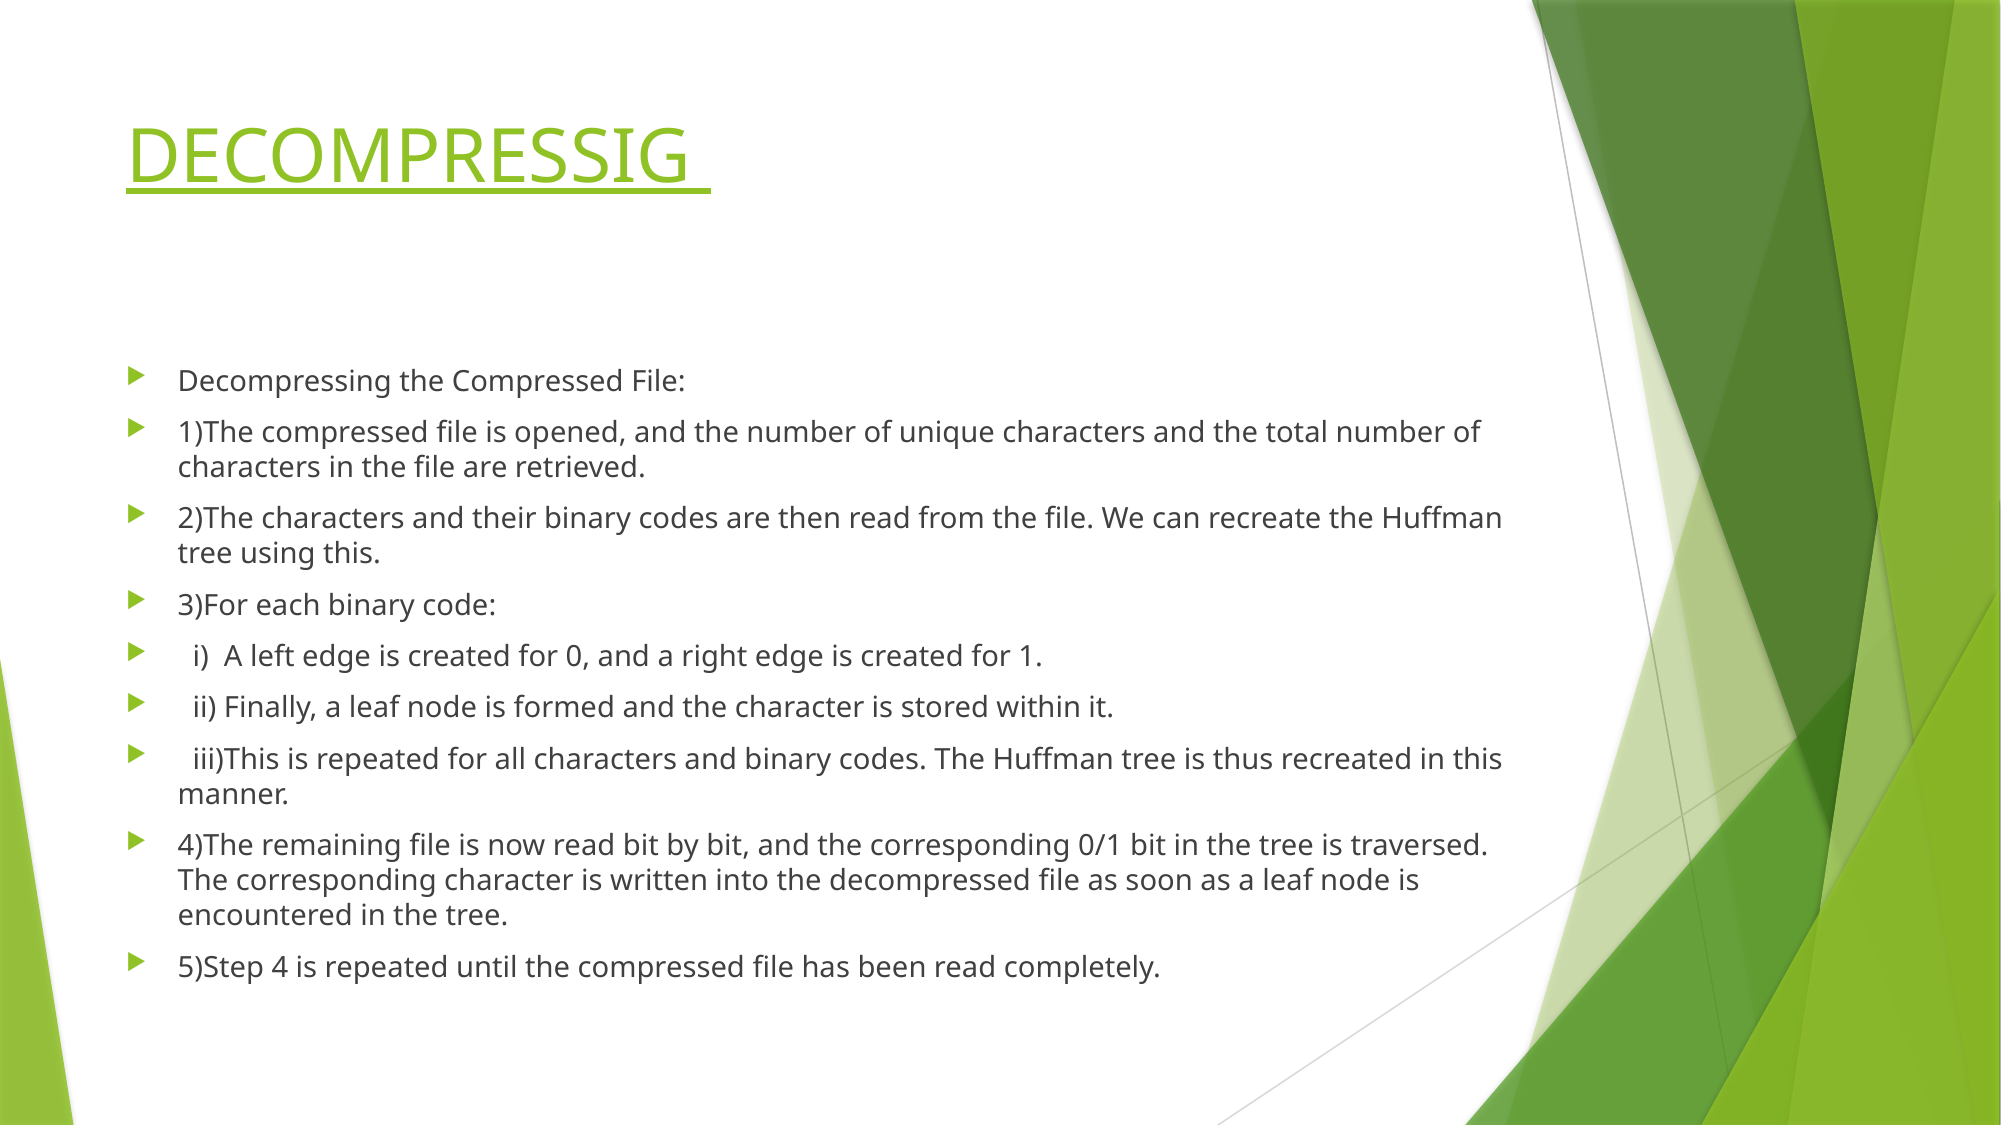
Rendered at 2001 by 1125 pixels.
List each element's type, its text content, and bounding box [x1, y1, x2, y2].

list Decompressing the Compressed File: 1)The compressed file is opened, and the number of unique characters and the total number of characters in the file are retrieved. 2)The characters and their binary codes are then read from the file. We can recreate the Huffman tree using this. 3)For each binary code: i) A left edge is created for 0, and a right edge is created for 1. ii) Finally, a leaf node is formed and the character is stored within it. iii)This is repeated for all characters and binary codes. The Huffman tree is thus recreated in this manner. 4)The remaining file is now read bit by bit, and the corresponding 0/1 bit in the tree is traversed. The corresponding character is written into the decompressed file as soon as a leaf node is encountered in the tree. 5)Step 4 is repeated until the compressed file has been read completely. [111, 354, 1522, 992]
title DECOMPRESSIG [111, 99, 1522, 317]
